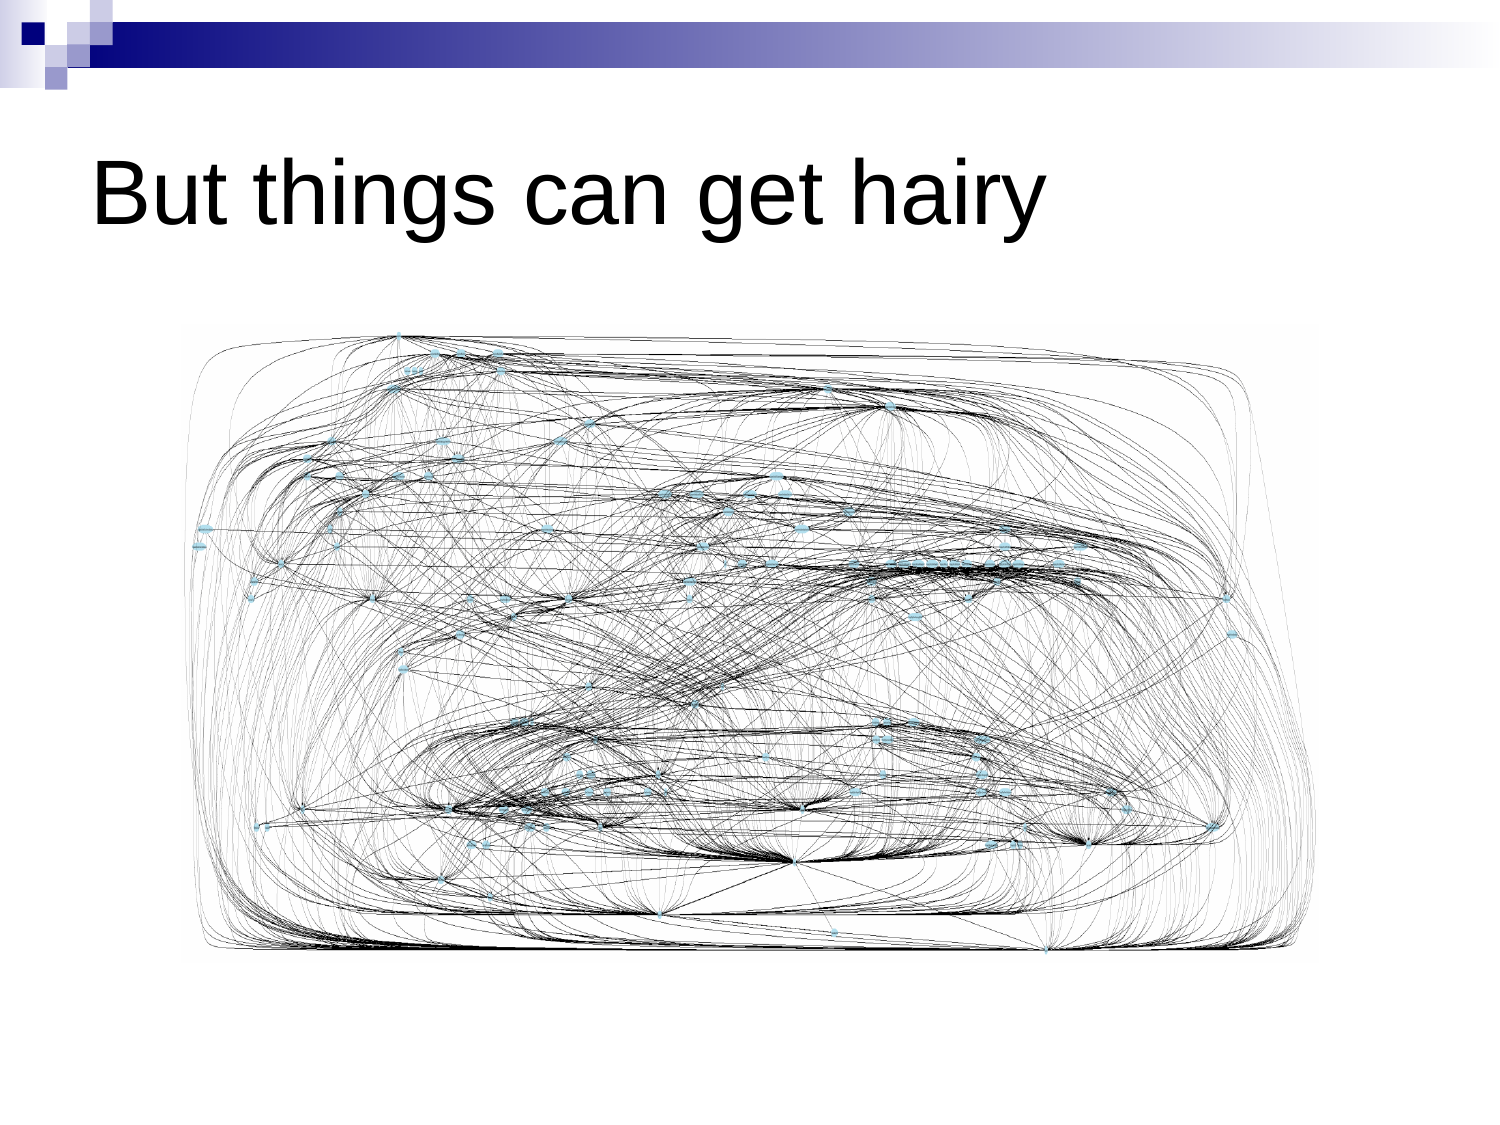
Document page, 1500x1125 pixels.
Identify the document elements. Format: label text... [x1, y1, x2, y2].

title But things can get hairy [75, 75, 1425, 300]
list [181, 324, 1319, 963]
